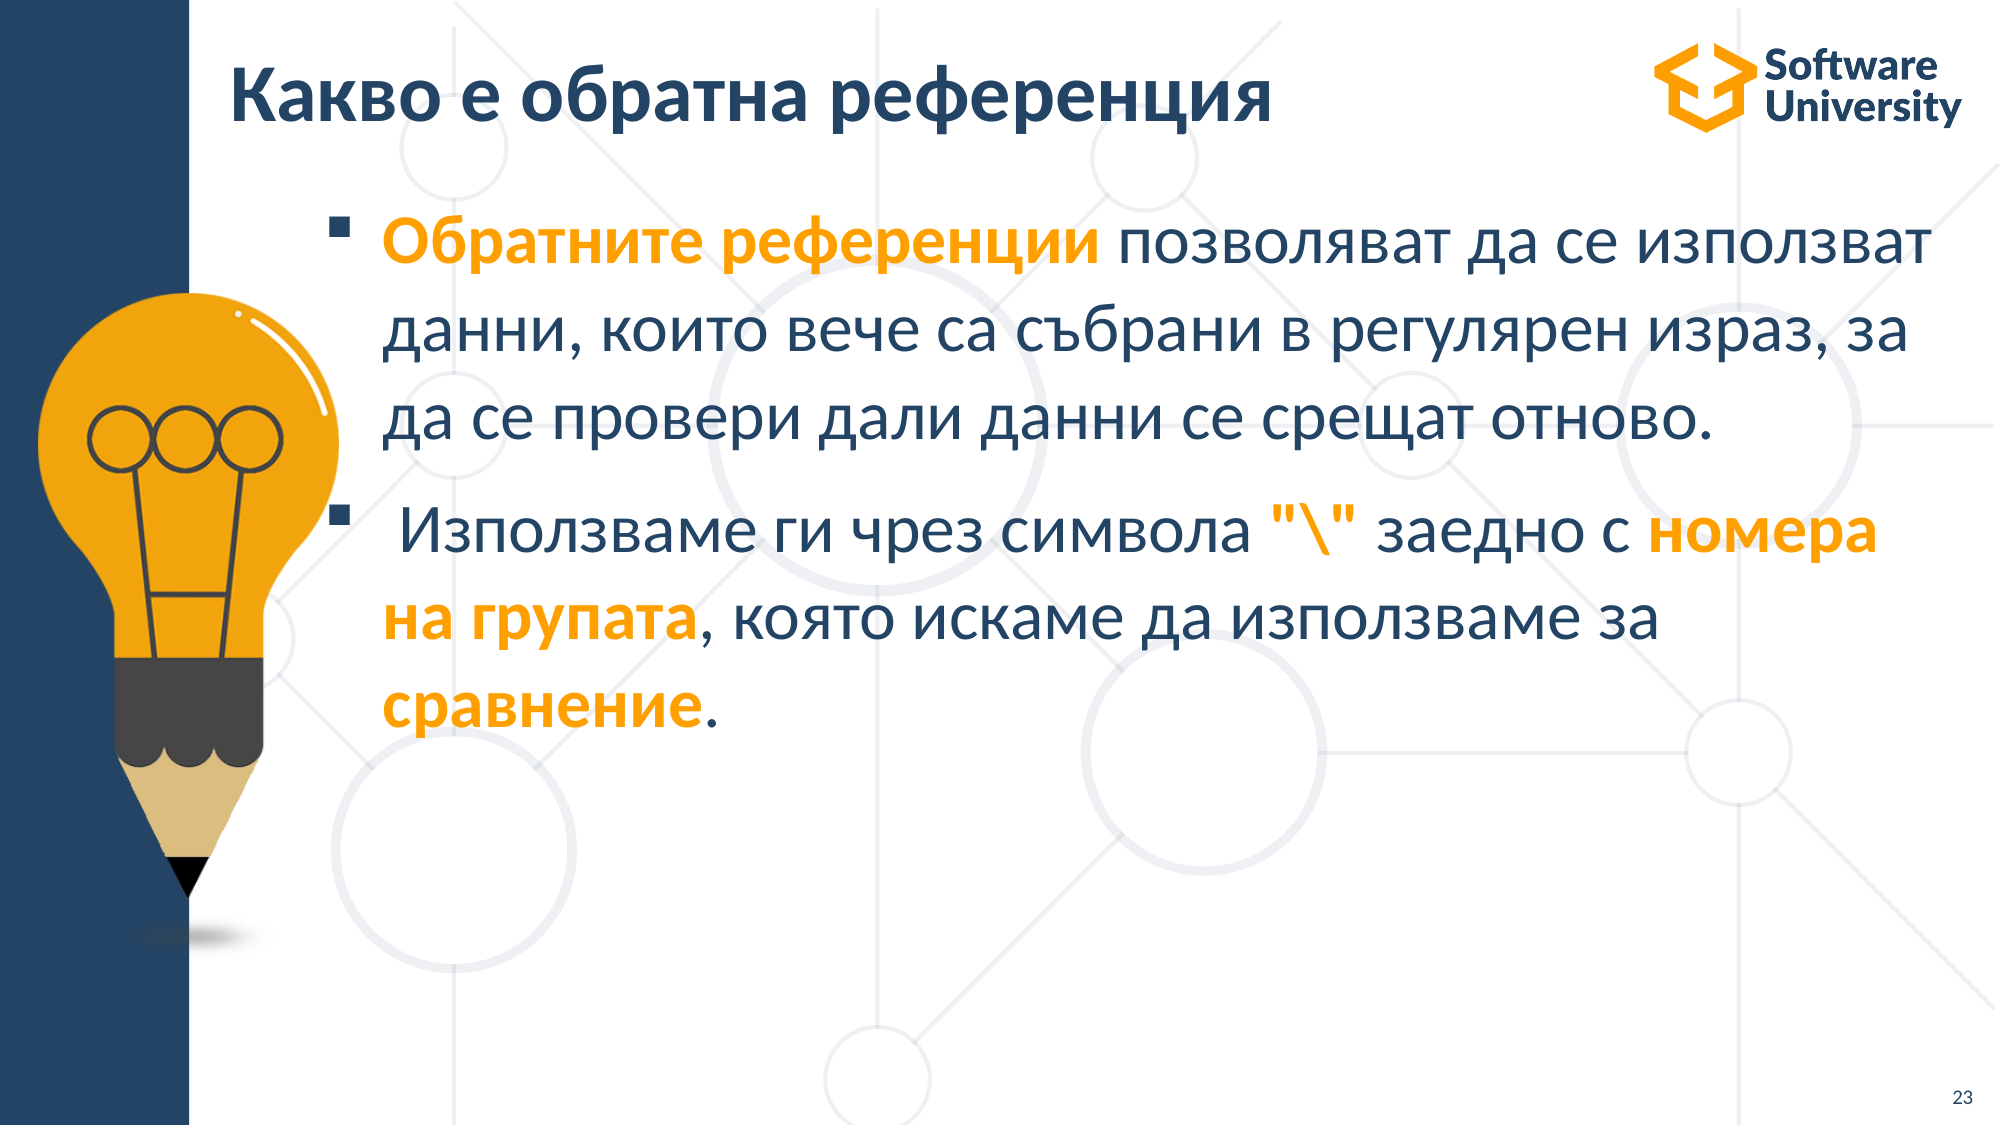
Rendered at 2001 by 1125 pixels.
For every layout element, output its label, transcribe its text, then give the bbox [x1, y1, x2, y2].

picture [38, 293, 306, 961]
picture [1641, 31, 1973, 145]
slide_number 23 [1927, 1067, 1989, 1117]
list Обратните референции позволяват да се използват данни, които вече са събрани в регулярен израз, за да се провери дали данни се срещат отново. Използваме ги чрез символа "\" заедно с номера на групата, която искаме да използваме за сравнение. [306, 183, 1968, 1094]
title Какво е обратна референция [212, 16, 1628, 162]
